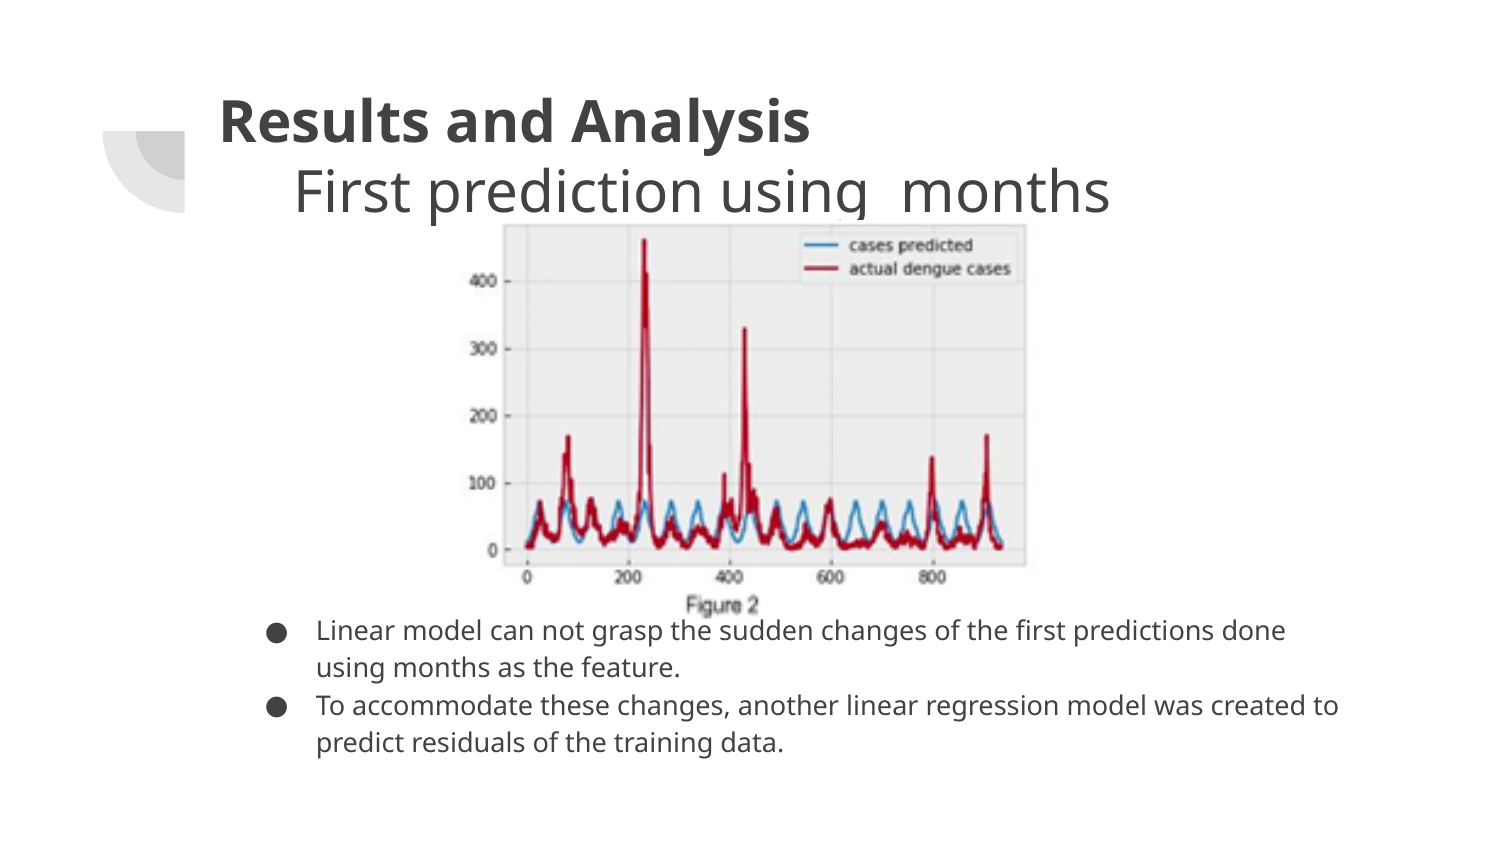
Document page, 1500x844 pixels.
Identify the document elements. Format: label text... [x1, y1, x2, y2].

picture [449, 219, 1051, 624]
title Results and Analysis First prediction using months [203, 68, 1357, 233]
list Linear model can not grasp the sudden changes of the first predictions done using months as the feature. To accommodate these changes, another linear regression model was created to predict residuals of the training data. [225, 593, 1380, 805]
